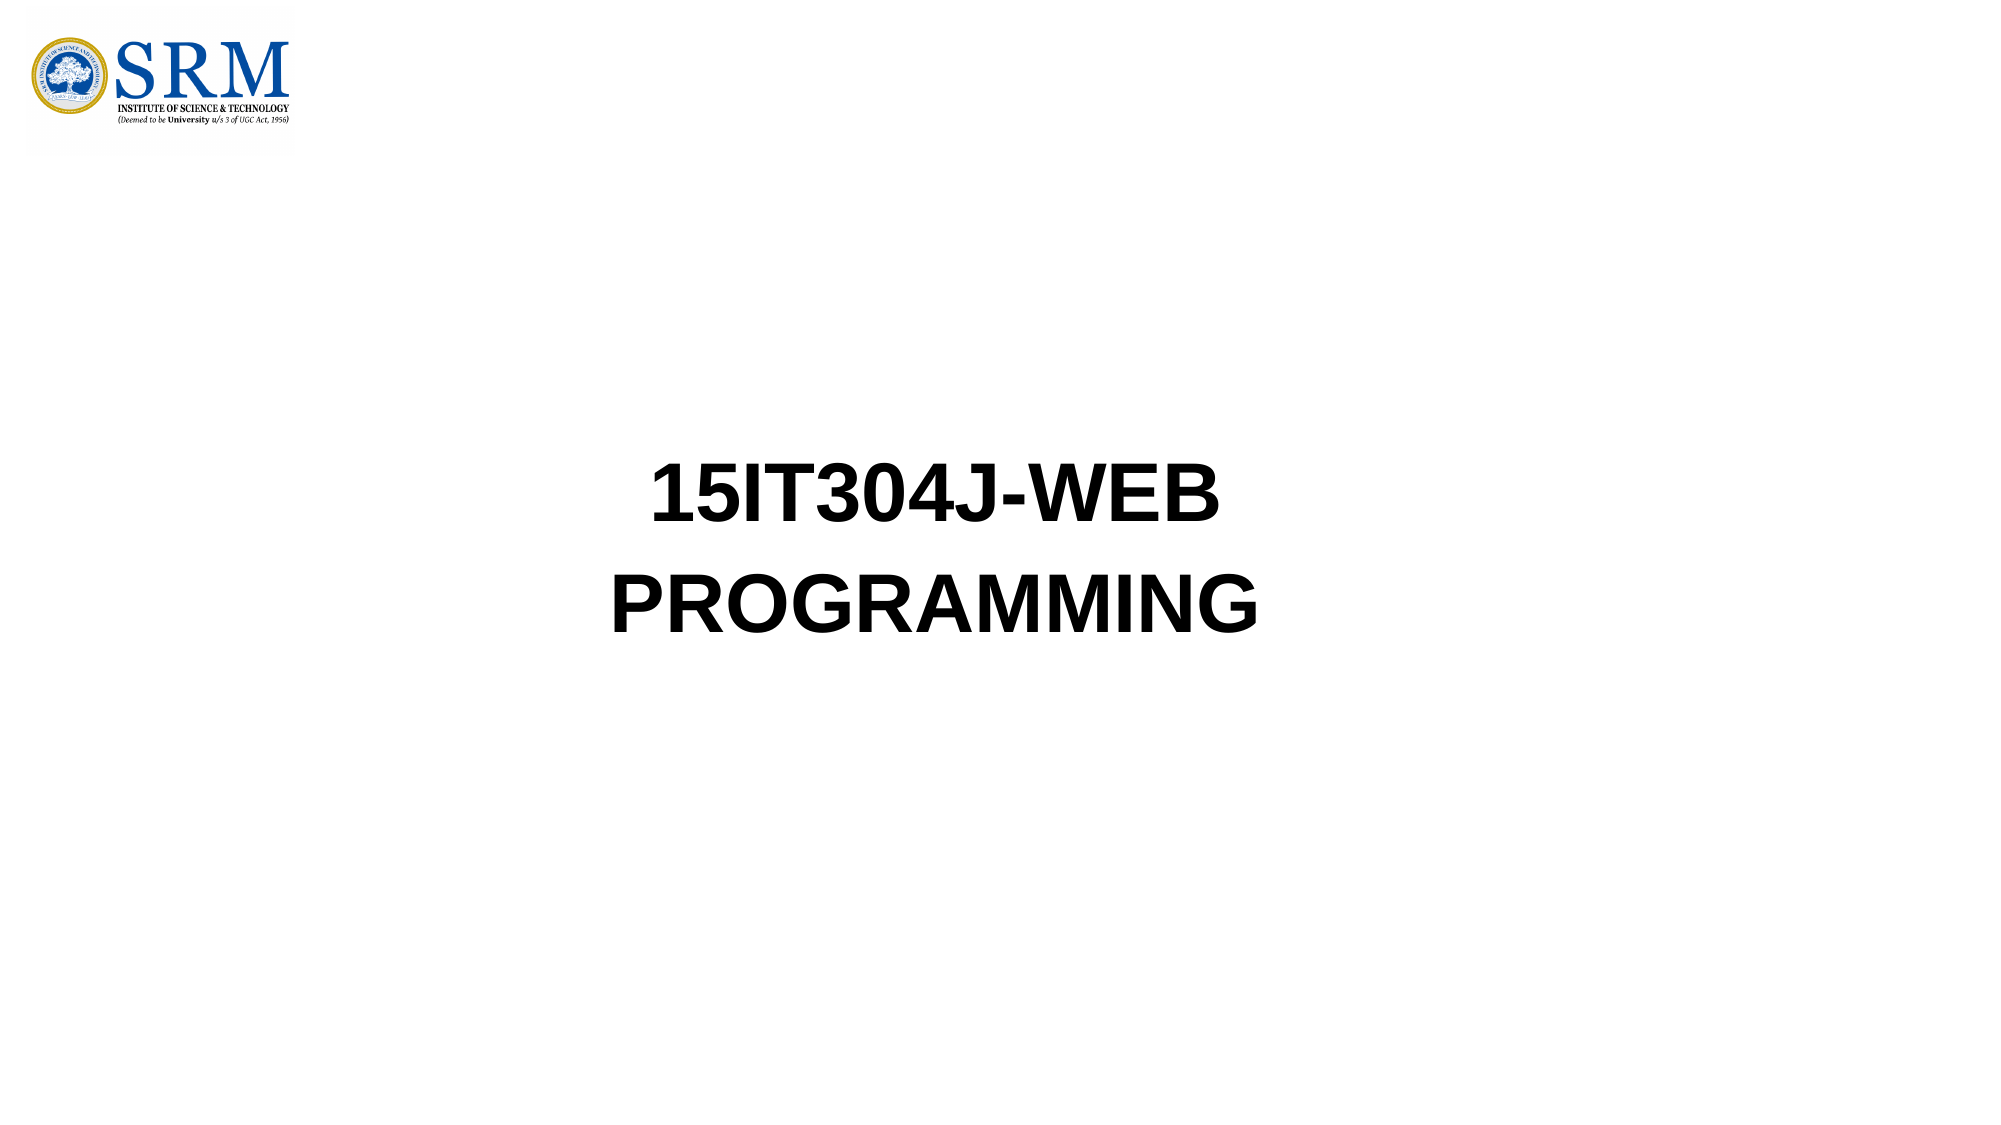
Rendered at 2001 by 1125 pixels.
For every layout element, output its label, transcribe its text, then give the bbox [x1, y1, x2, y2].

picture [26, 6, 295, 156]
subtitle 15IT304J-WEB PROGRAMMING [185, 442, 1686, 714]
